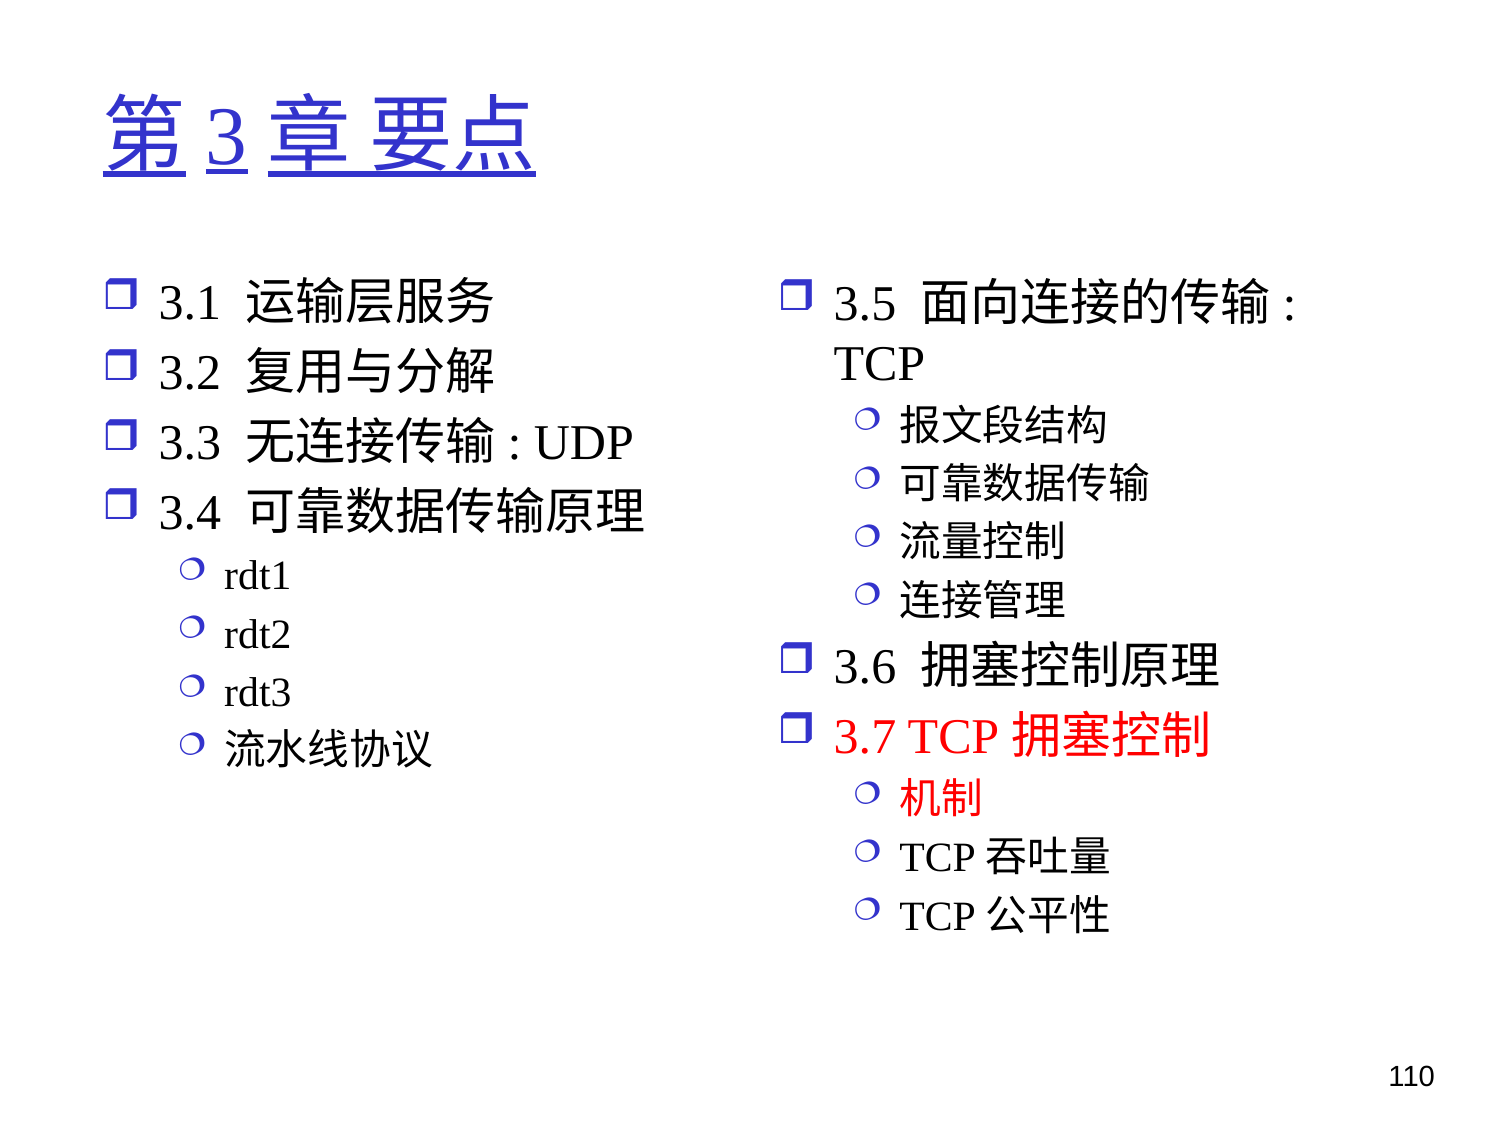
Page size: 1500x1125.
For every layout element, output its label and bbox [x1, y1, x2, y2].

slide_number [1339, 1050, 1450, 1125]
text_box [87, 262, 713, 1025]
list [762, 262, 1388, 1025]
title [87, 37, 1363, 225]
